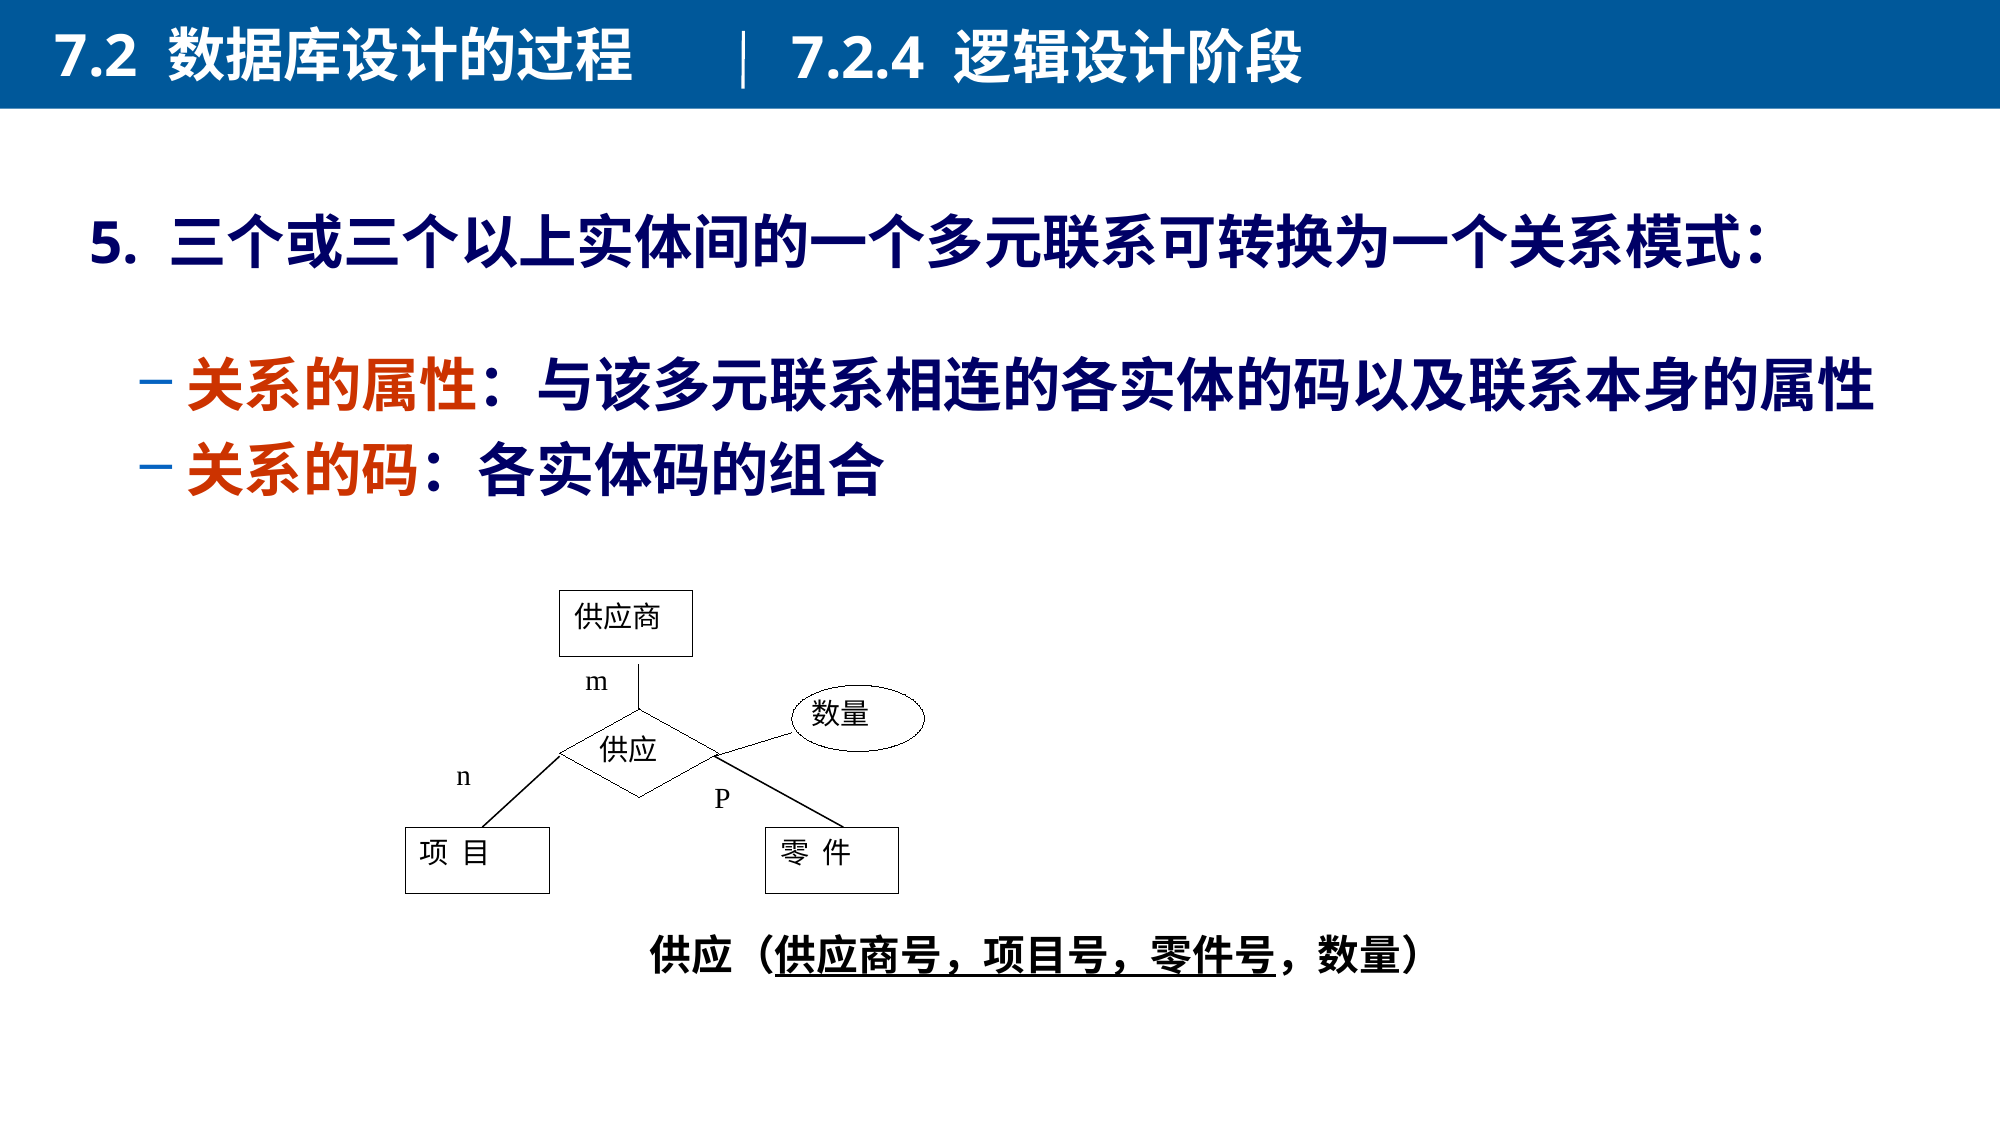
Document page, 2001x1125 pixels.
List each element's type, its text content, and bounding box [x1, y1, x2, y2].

text_box 关系的属性：与该多元联系相连的各实体的码以及联系本身的属性 关系的码：各实体码的组合 [49, 337, 1923, 650]
text_box 供应（供应商号，项目号，零件号，数量） [635, 921, 1459, 987]
text_box 5. 三个或三个以上实体间的一个多元联系可转换为一个关系模式： [74, 137, 1809, 337]
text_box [404, 590, 925, 894]
text_box 7.2 数据库设计的过程 [40, 10, 870, 96]
text_box 7.2.4 逻辑设计阶段 [777, 12, 2000, 98]
text_box [0, 0, 2000, 109]
